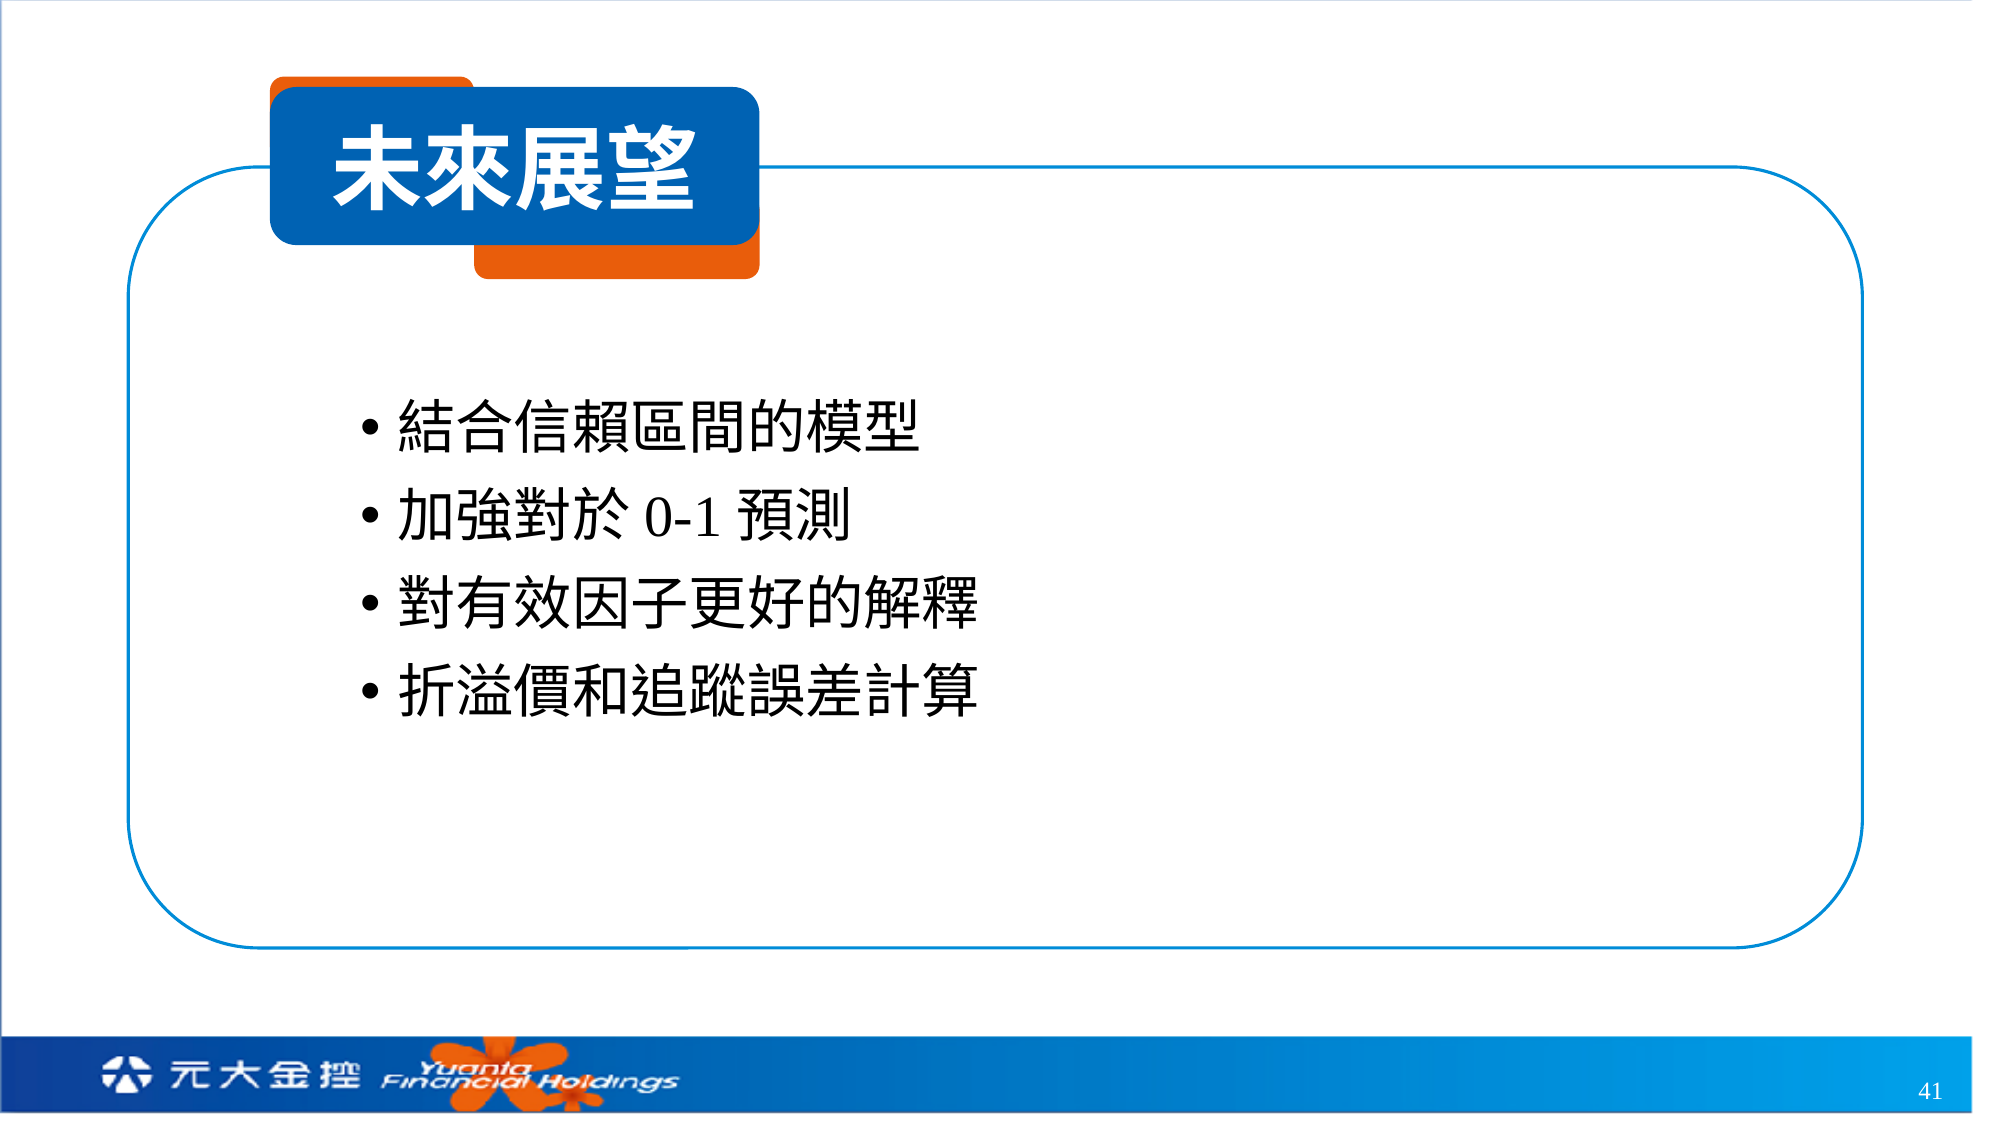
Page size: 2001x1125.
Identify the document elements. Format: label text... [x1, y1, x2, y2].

picture [0, 0, 2001, 1125]
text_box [128, 76, 1863, 948]
slide_number 41 [1508, 1059, 1959, 1120]
